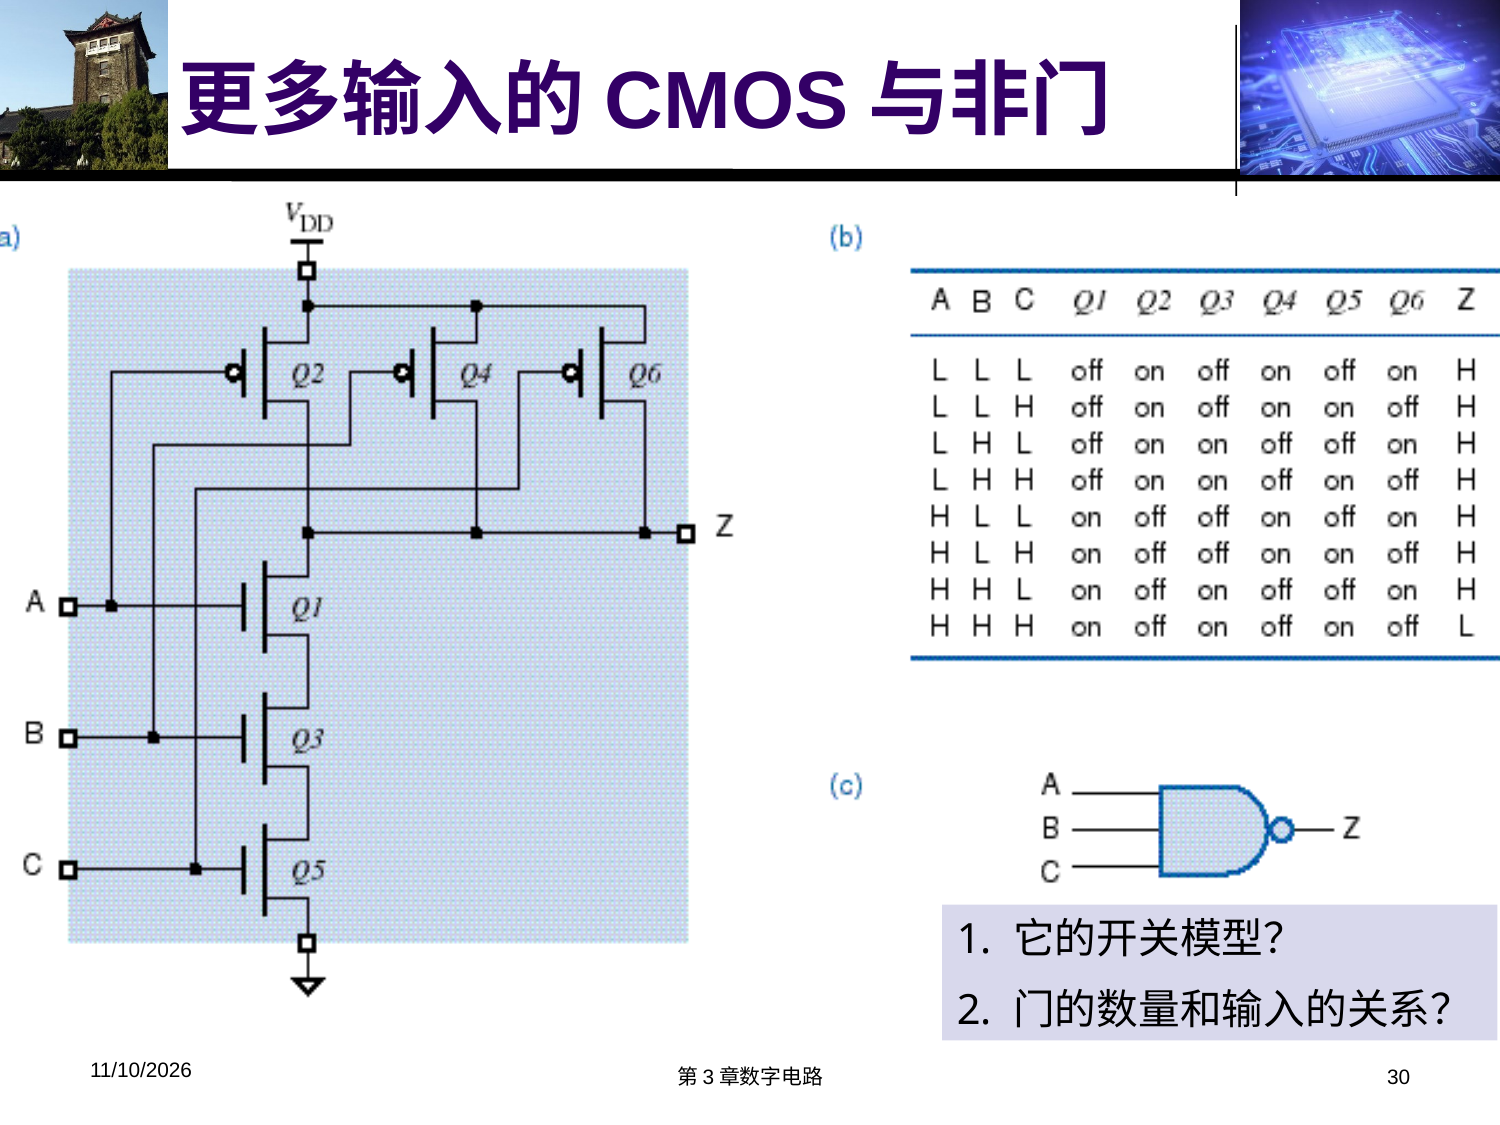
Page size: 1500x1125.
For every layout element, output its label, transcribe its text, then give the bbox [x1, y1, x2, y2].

picture [1240, 0, 1500, 175]
slide_number 30 [1074, 1055, 1426, 1101]
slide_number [74, 1048, 426, 1101]
title 更多输入的CMOS与非门 [164, 30, 1297, 153]
footer 第3章数字电路 [512, 1055, 988, 1101]
text_box 它的开关模型？ 门的数量和输入的关系？ [942, 1007, 1498, 1041]
picture [0, 0, 168, 170]
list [0, 195, 1500, 1000]
